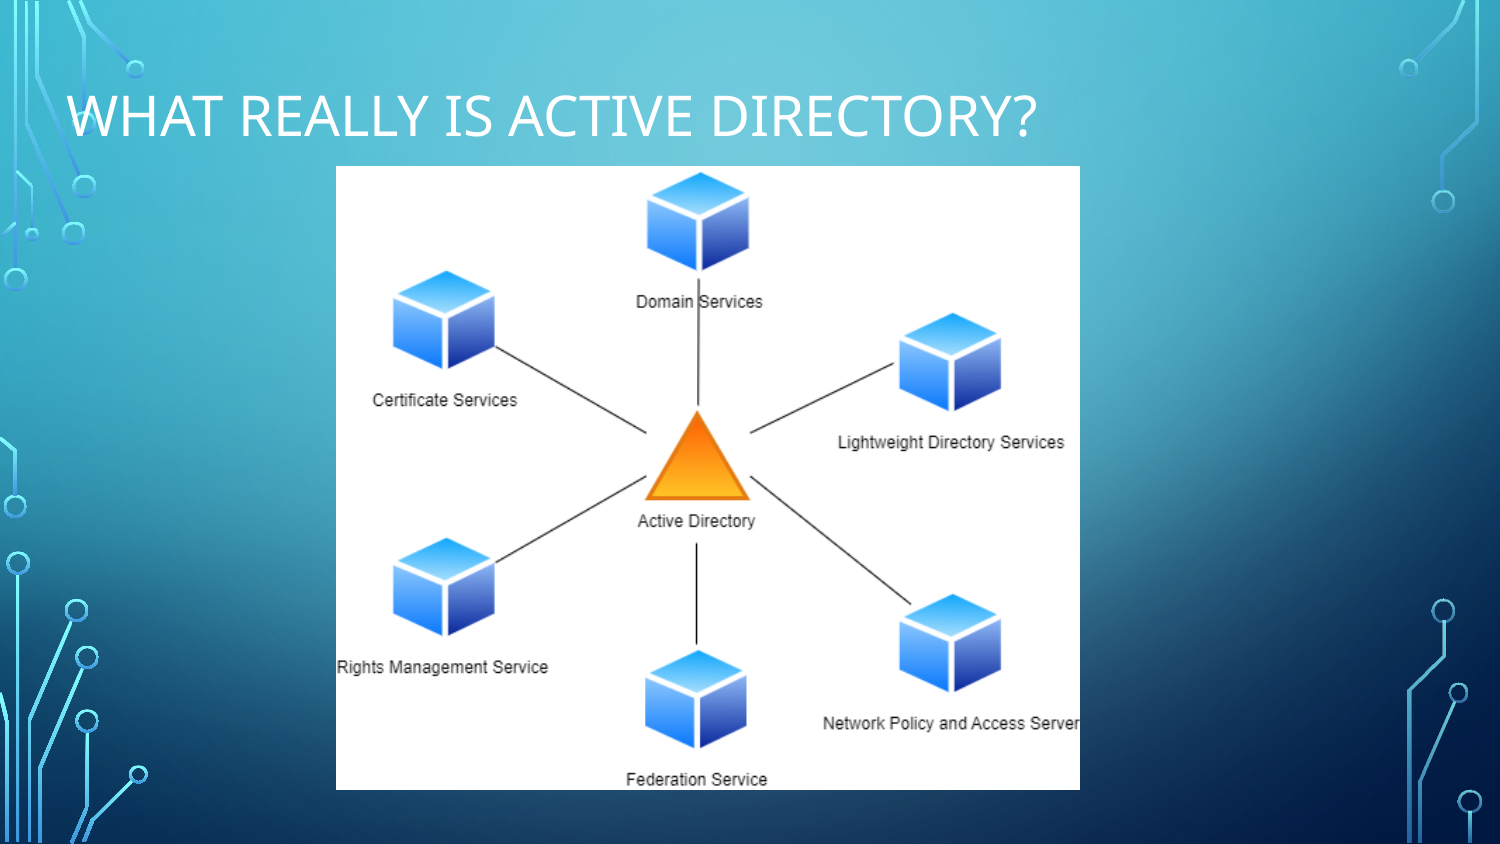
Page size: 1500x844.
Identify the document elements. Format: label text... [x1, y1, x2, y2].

picture [336, 166, 1080, 791]
title What really is Active Directory? [51, 72, 1449, 167]
